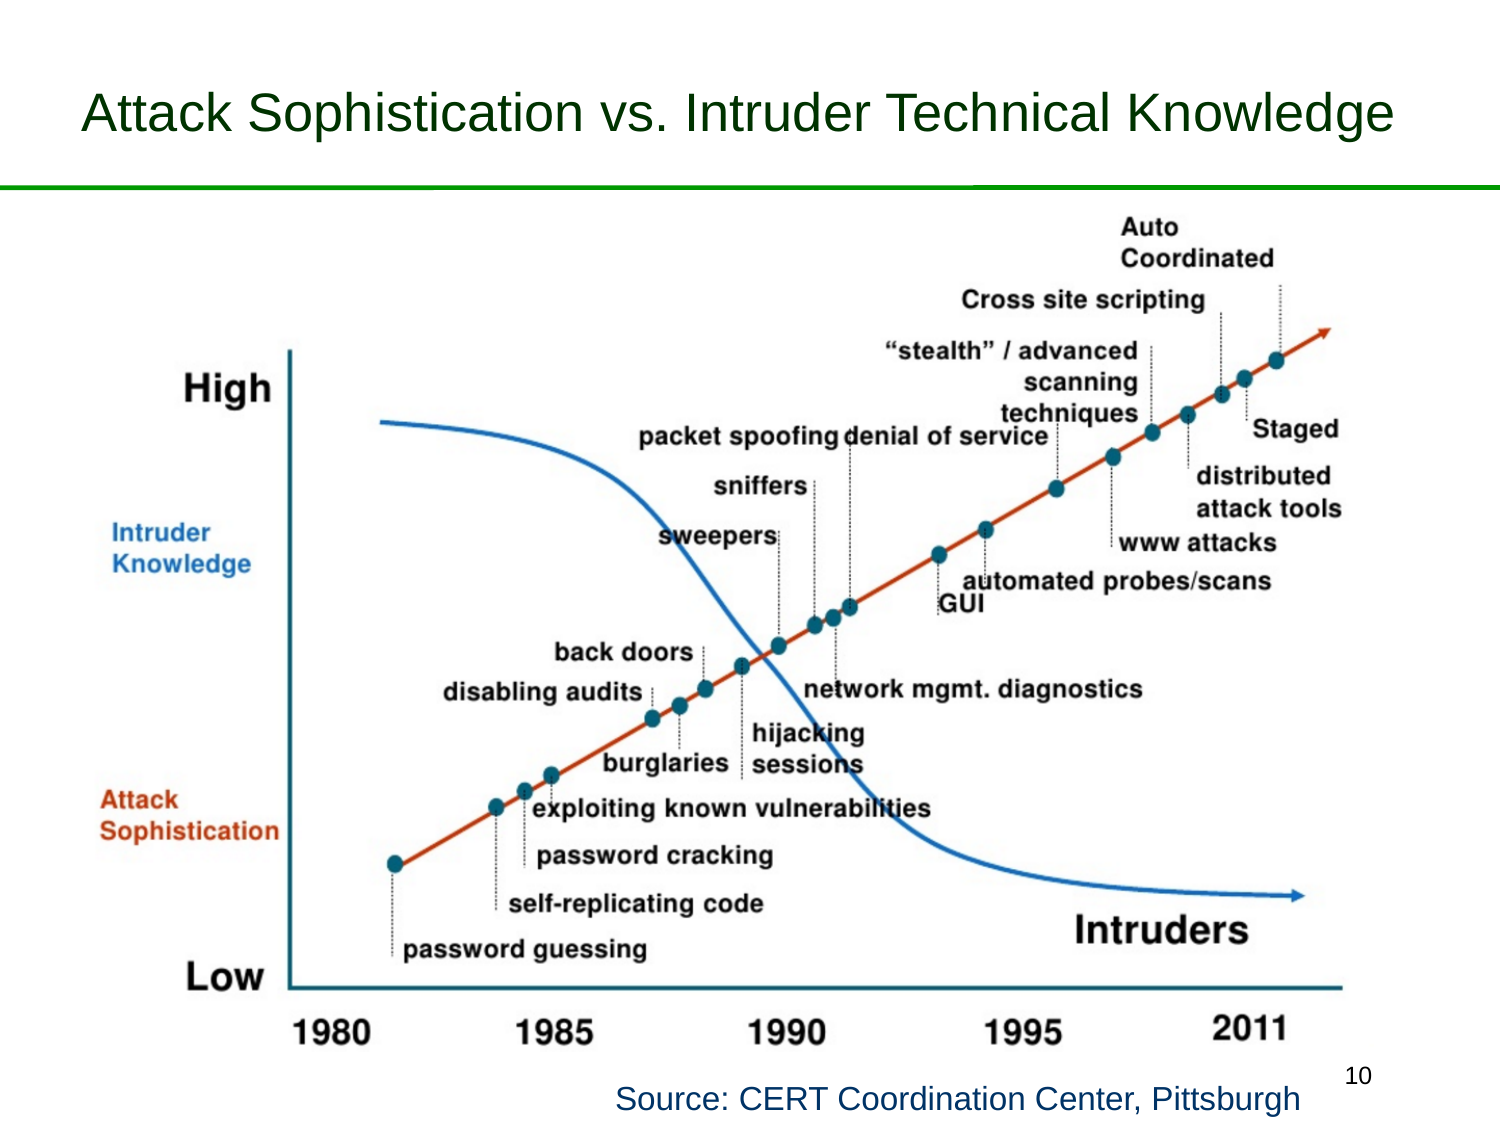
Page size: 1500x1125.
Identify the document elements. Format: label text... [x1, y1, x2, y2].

picture [92, 210, 1374, 1053]
text_box Source: CERT Coordination Center, Pittsburgh [342, 1069, 1327, 1125]
slide_number 10 [1074, 1051, 1388, 1101]
title Attack Sophistication vs. Intruder Technical Knowledge [66, 31, 1446, 188]
